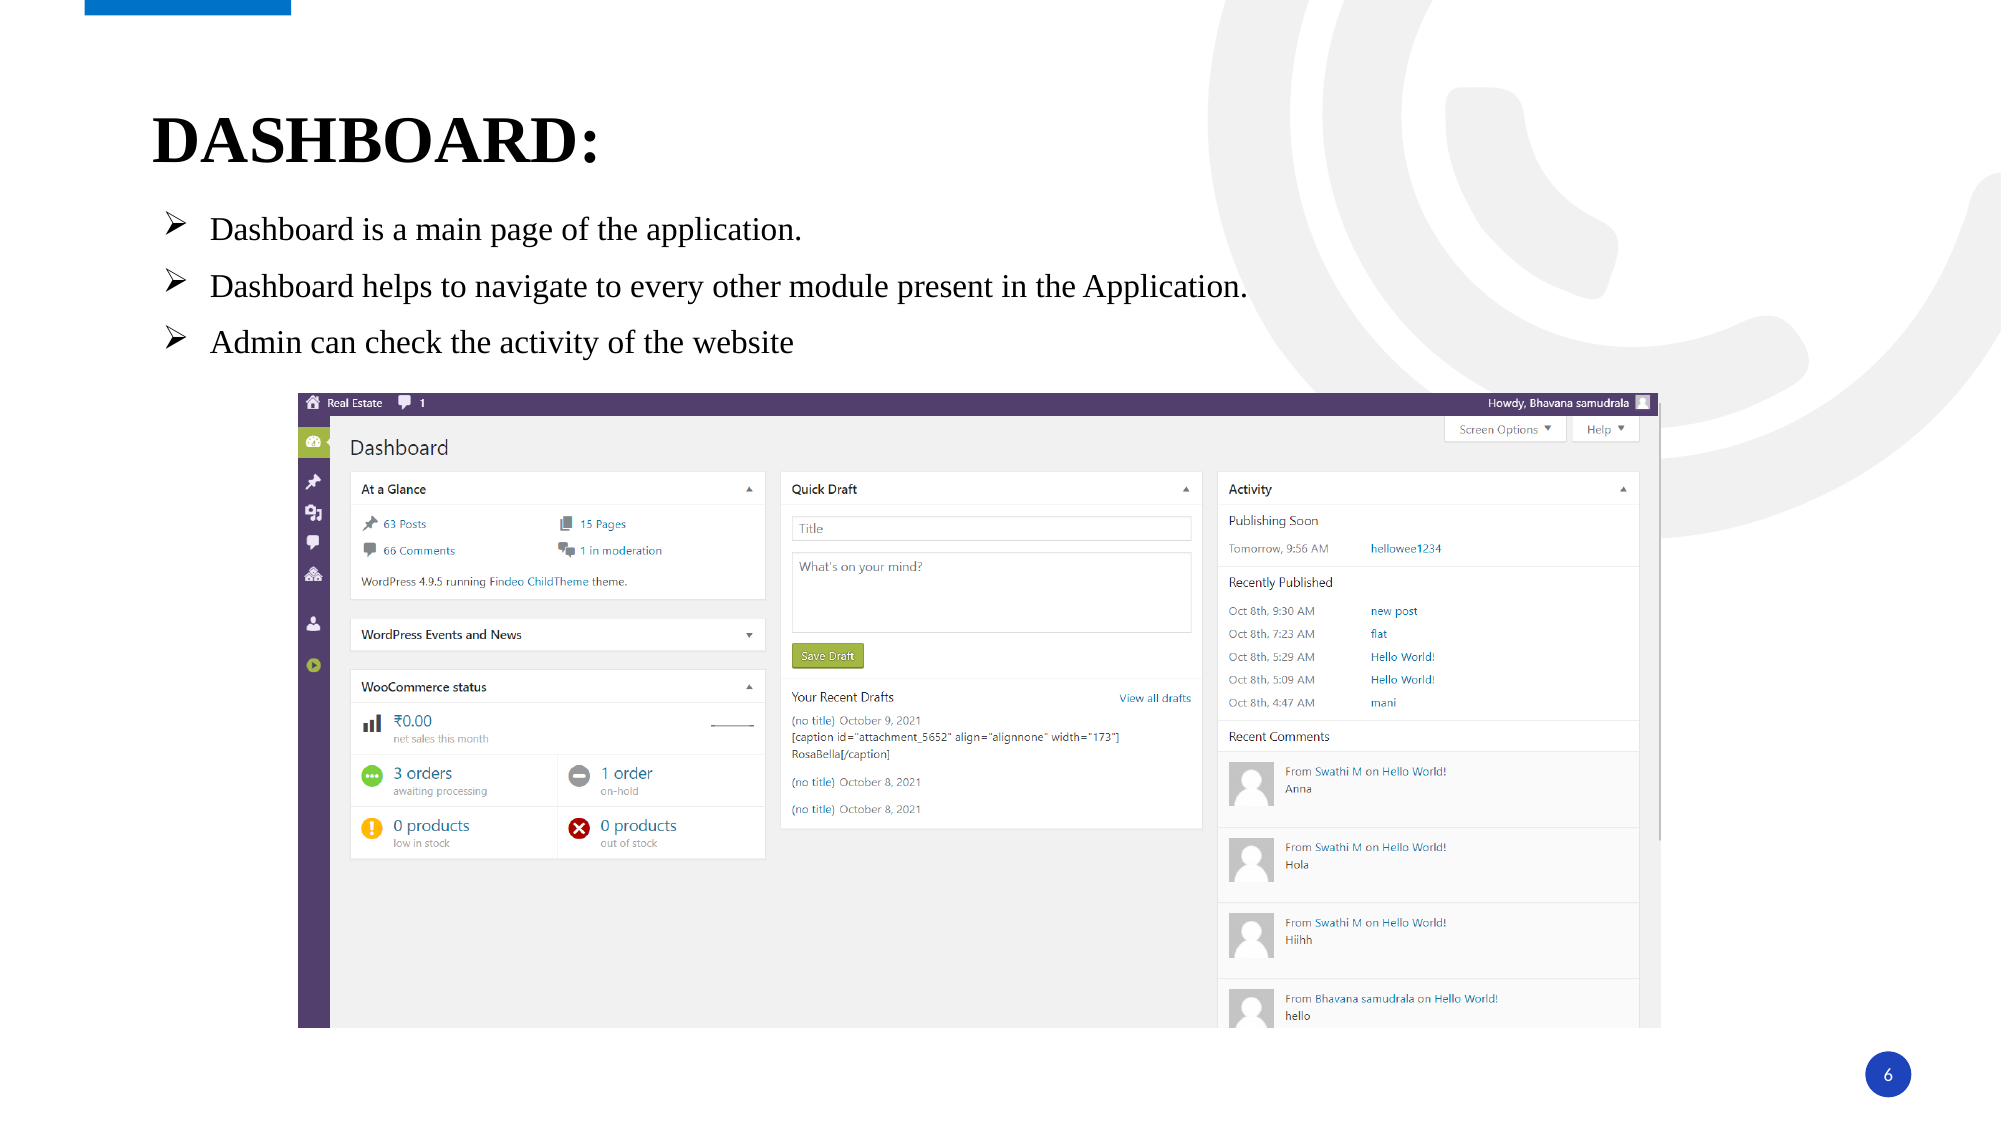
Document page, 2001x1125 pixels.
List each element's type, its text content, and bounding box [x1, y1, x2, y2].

picture [298, 393, 1661, 1028]
list Dashboard is a main page of the application. Dashboard helps to navigate to every other module present in the Application. Admin can check the activity of the website [147, 204, 1757, 375]
slide_number 6 [1864, 1059, 1913, 1090]
title DASHBOARD: [137, 64, 783, 185]
